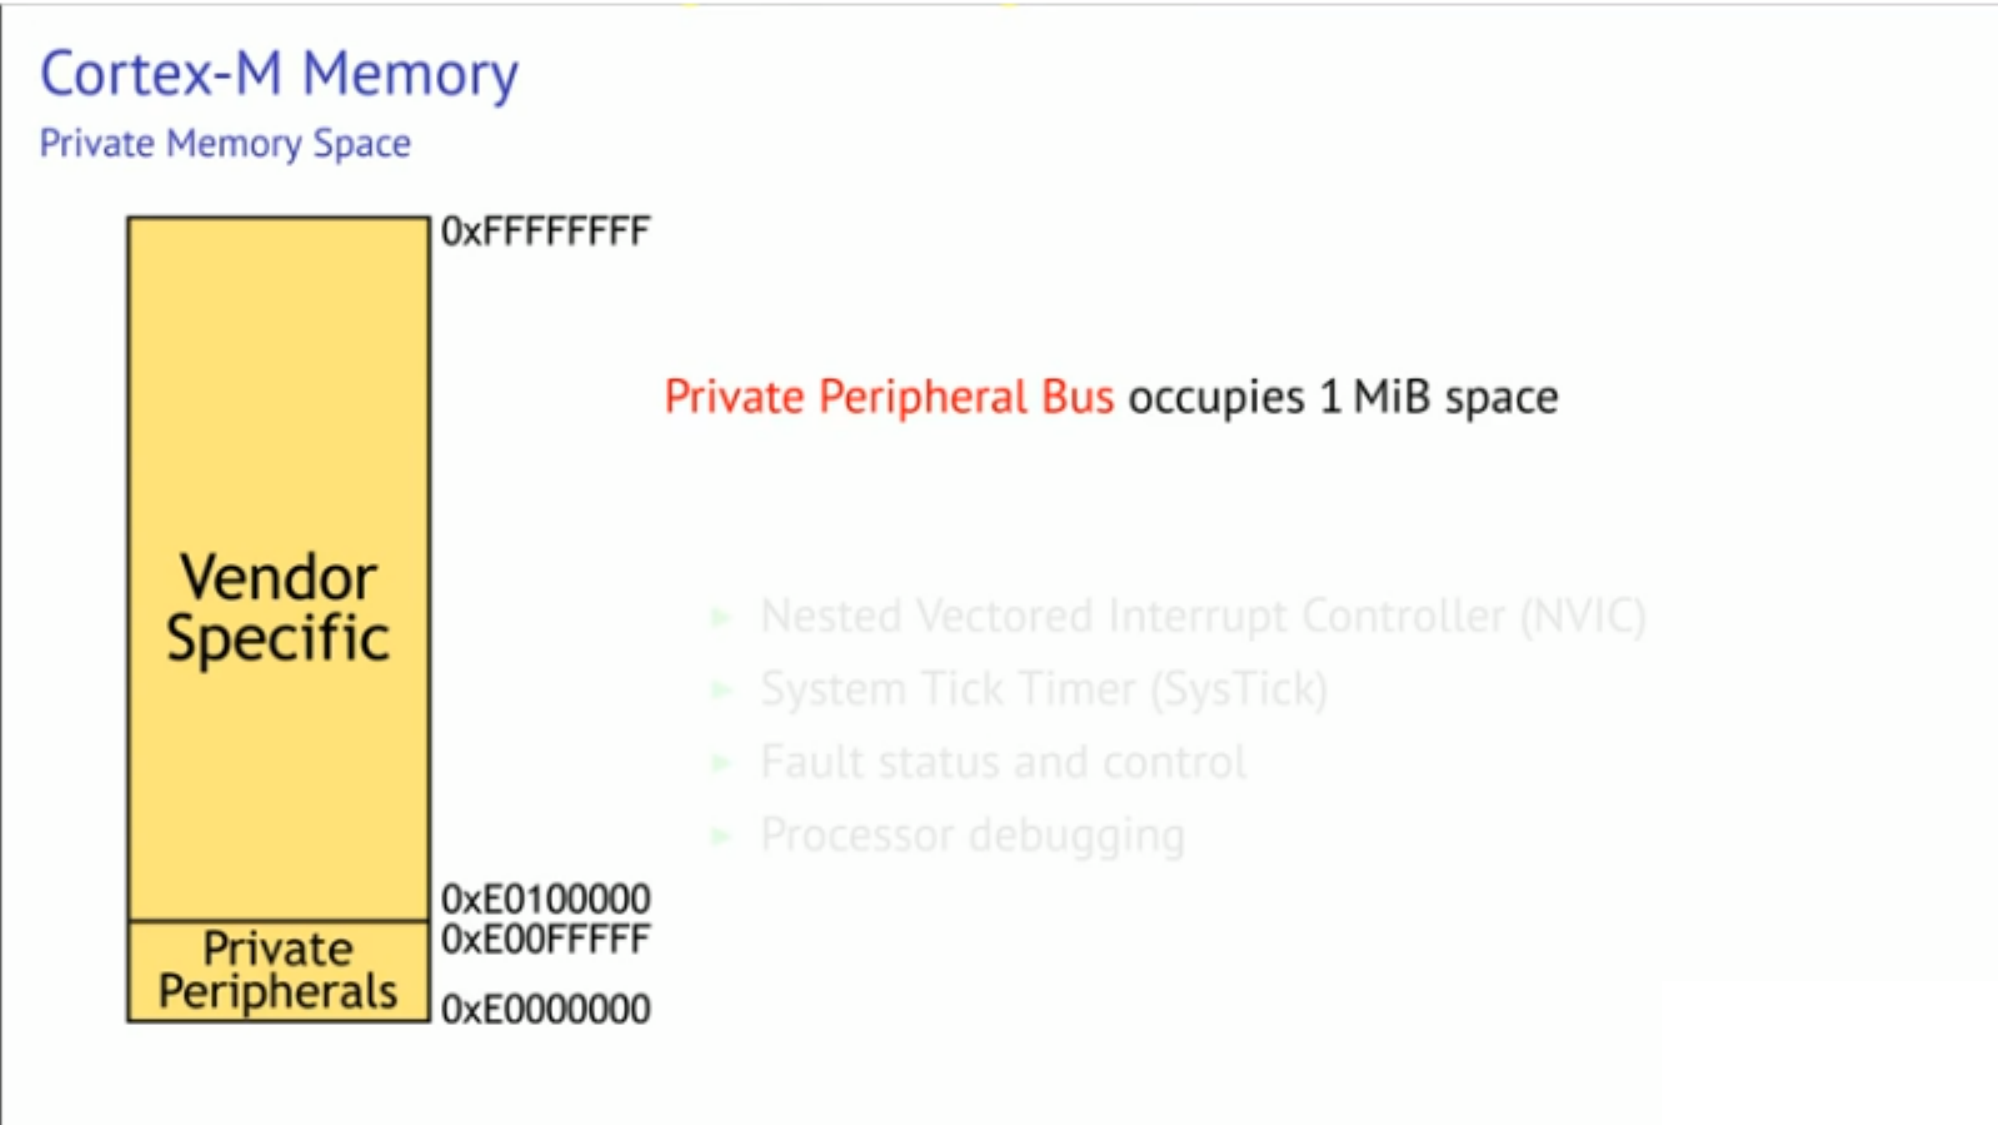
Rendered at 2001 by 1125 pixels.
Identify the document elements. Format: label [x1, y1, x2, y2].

list [0, 0, 1998, 1125]
